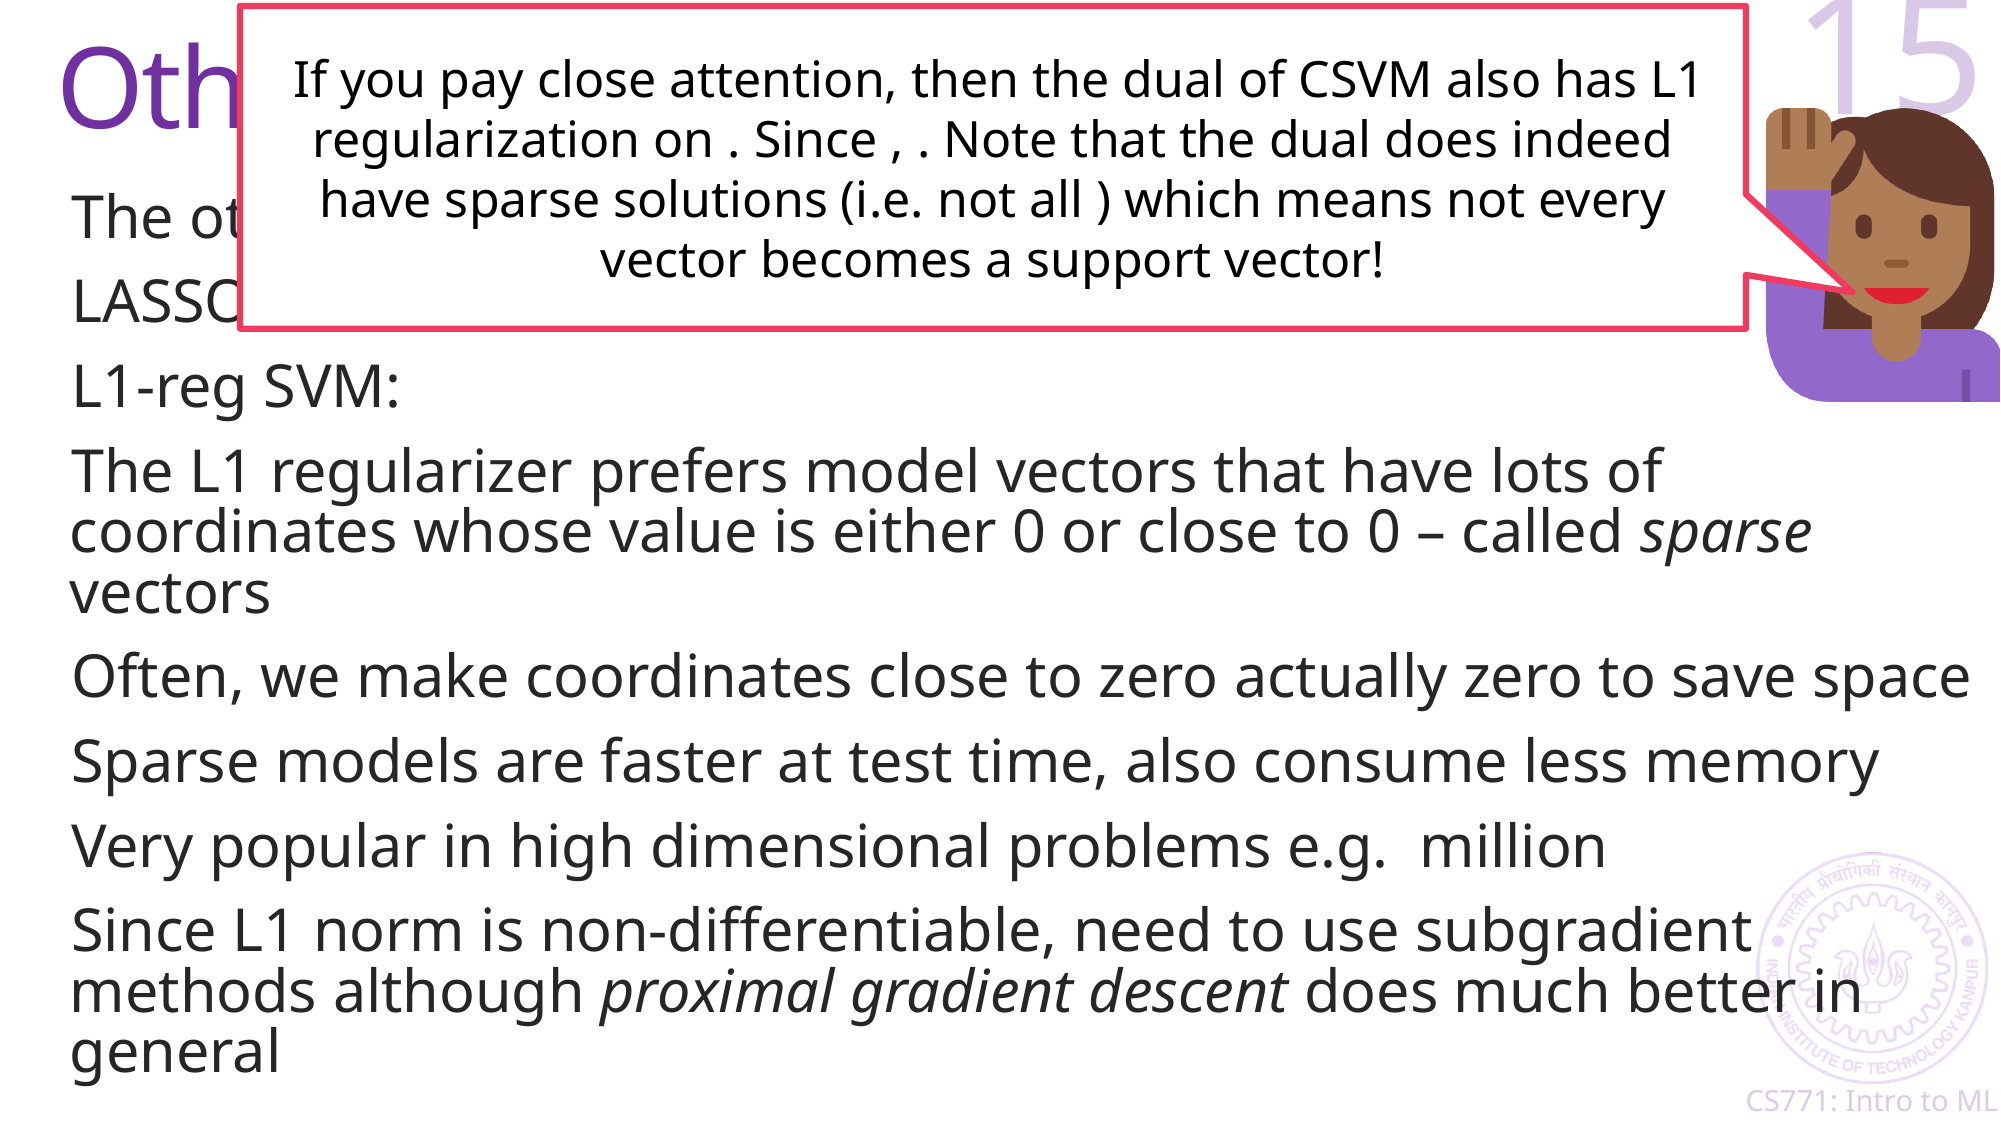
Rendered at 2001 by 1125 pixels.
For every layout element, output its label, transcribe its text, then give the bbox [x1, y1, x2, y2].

slide_number 15 [1750, 6, 2000, 108]
picture [1737, 108, 2000, 402]
title Other popular regularizers [41, 5, 236, 183]
